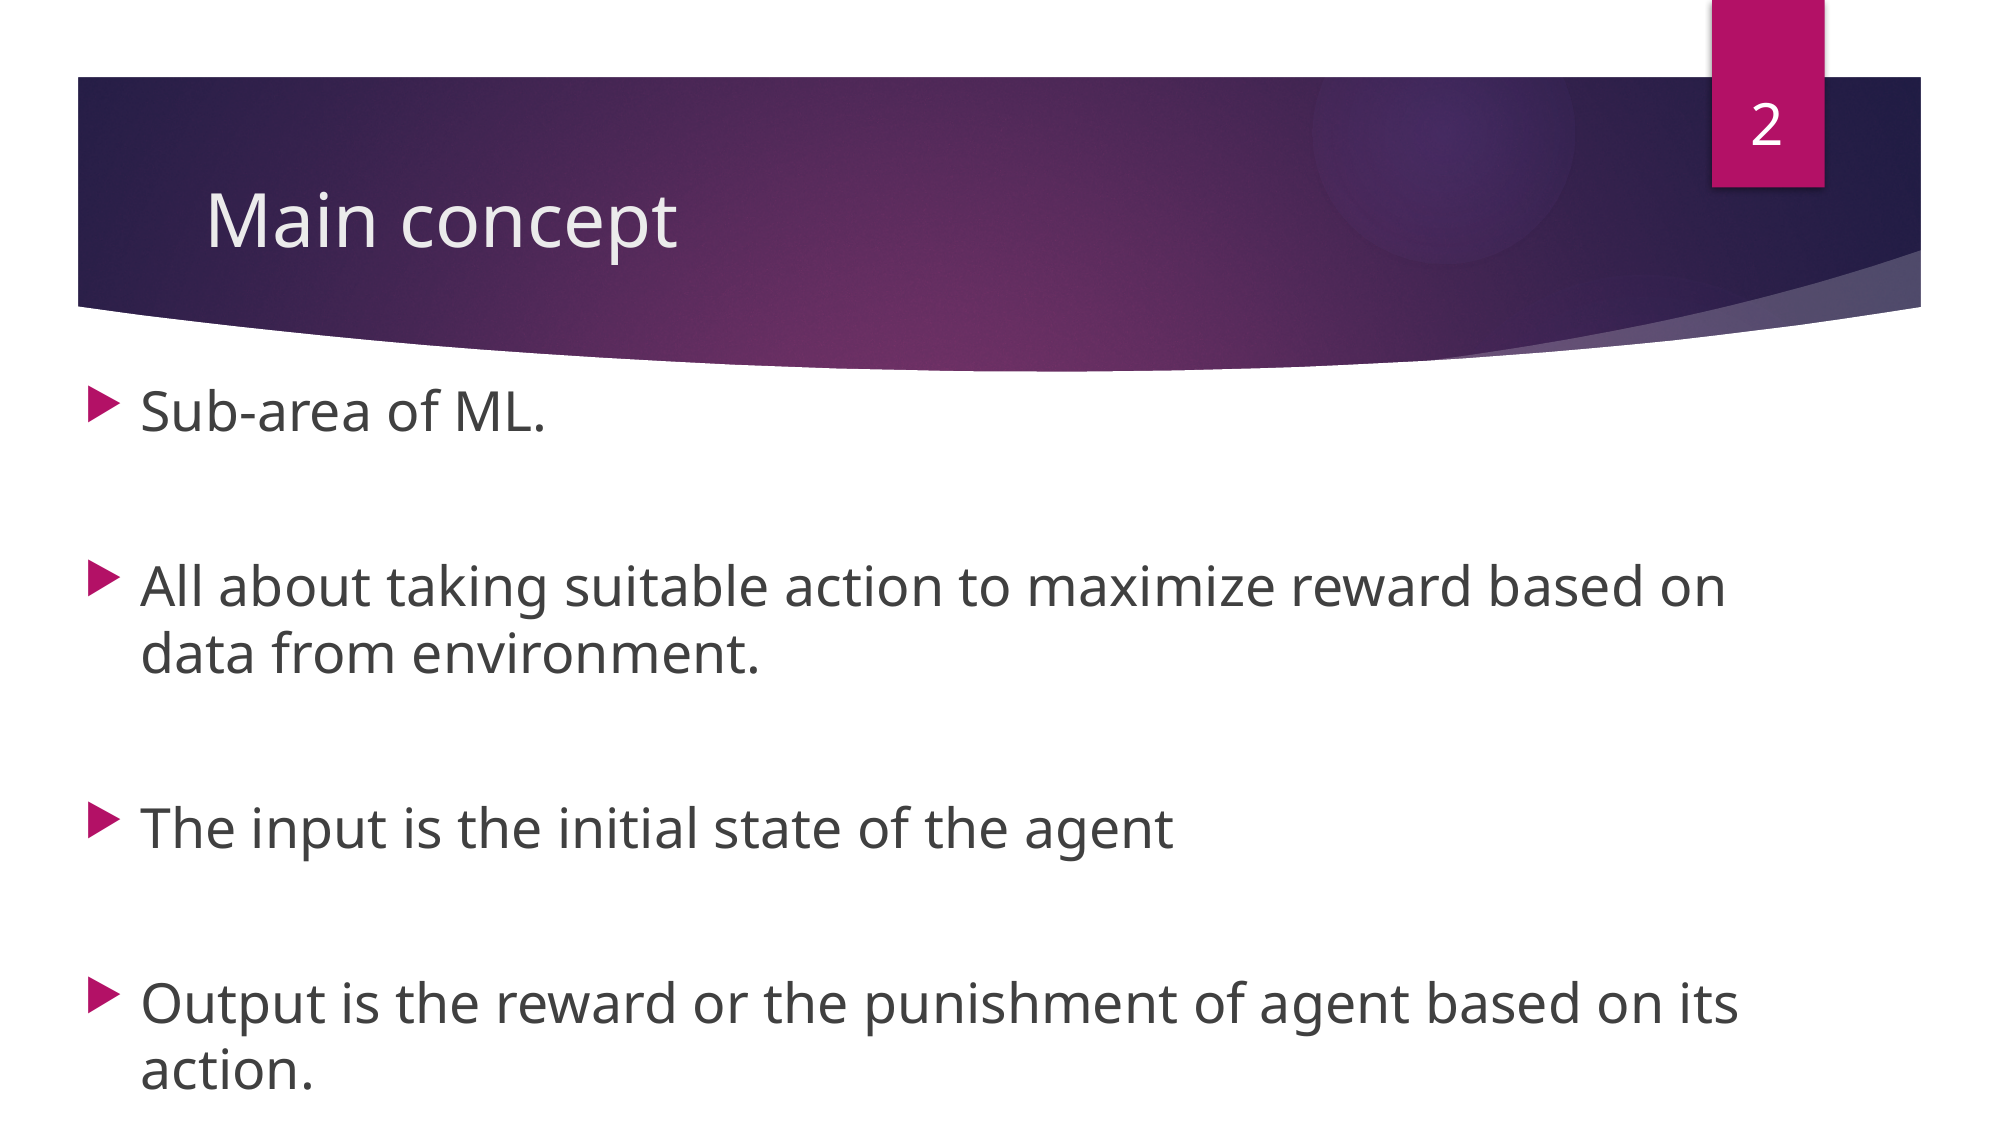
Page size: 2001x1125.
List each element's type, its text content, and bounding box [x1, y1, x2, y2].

title Main concept [189, 159, 1627, 276]
list Sub-area of ML. All about taking suitable action to maximize reward based on data from environment. The input is the initial state of the agent Output is the reward or the punishment of agent based on its action. [69, 368, 1836, 1125]
slide_number 2 [1698, 48, 1836, 175]
